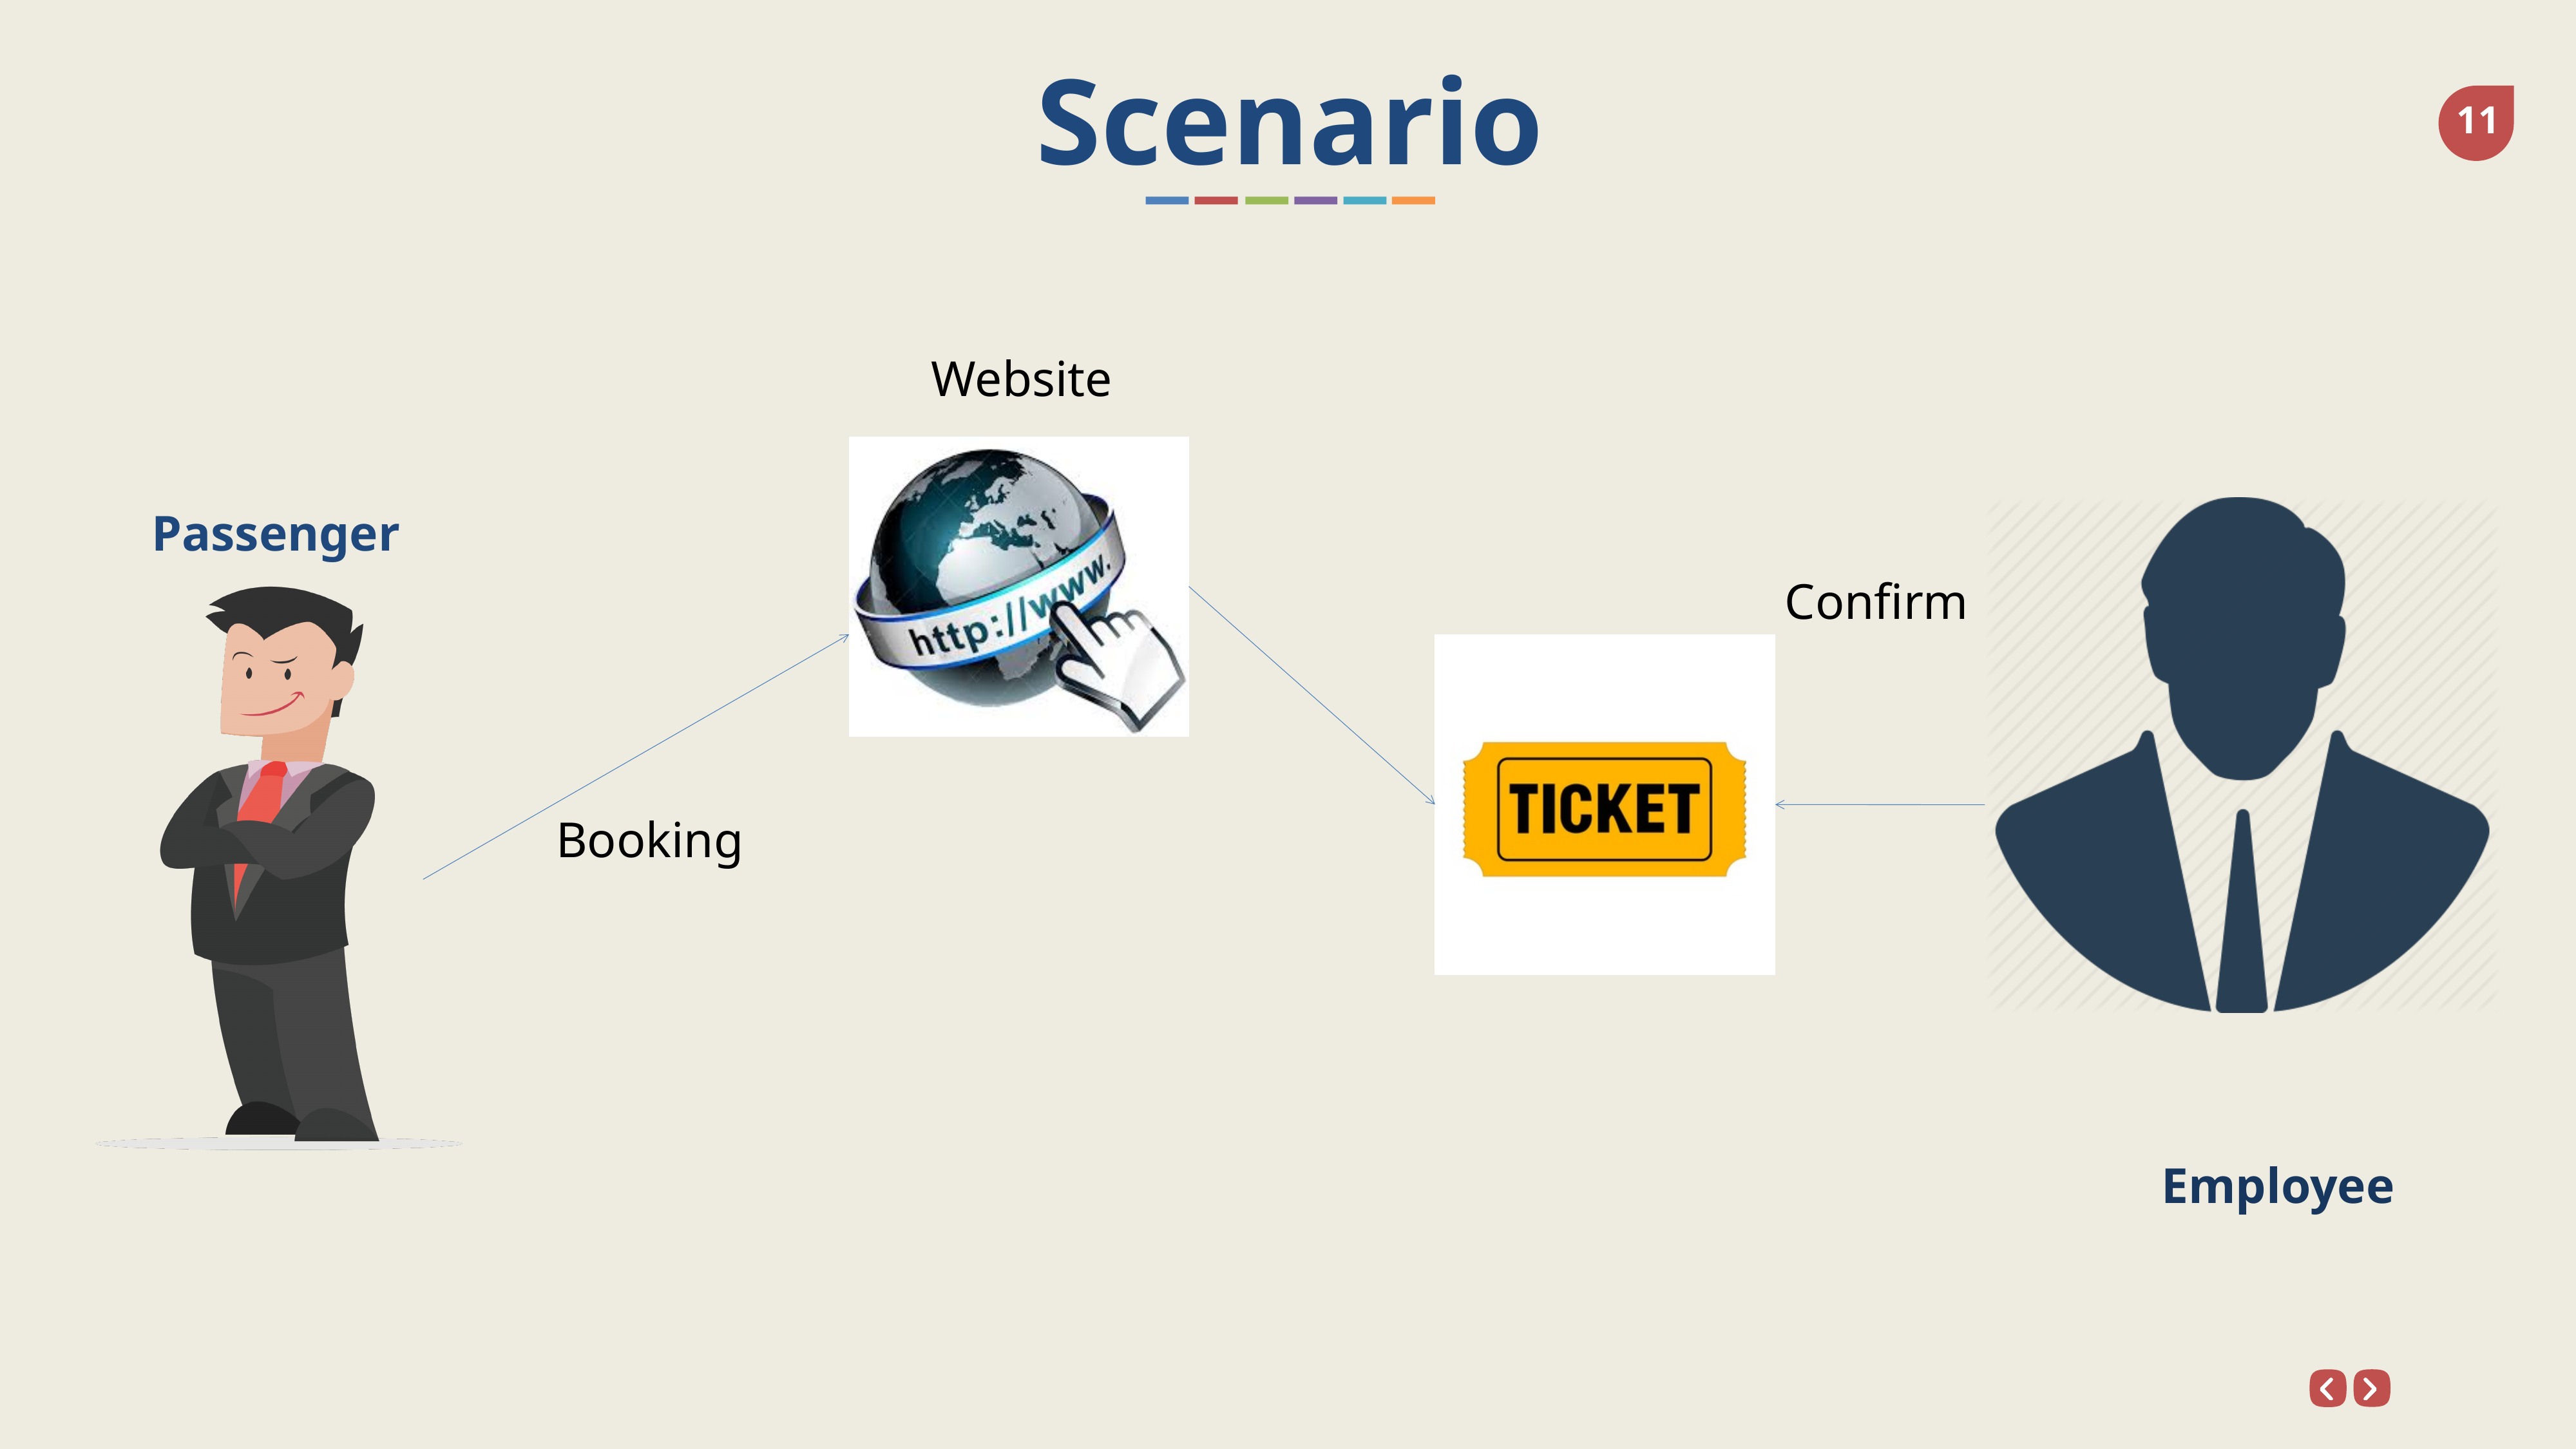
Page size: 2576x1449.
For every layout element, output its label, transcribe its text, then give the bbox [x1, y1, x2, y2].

picture [849, 437, 1189, 737]
picture [1435, 634, 1775, 975]
picture [1985, 497, 2501, 1013]
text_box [184, 41, 2396, 205]
text_box Employee [2056, 1150, 2501, 1218]
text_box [423, 634, 850, 880]
text_box Confirm [1775, 565, 1985, 634]
text_box Website [849, 343, 1195, 411]
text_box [1188, 586, 1435, 805]
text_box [0, 497, 599, 1150]
